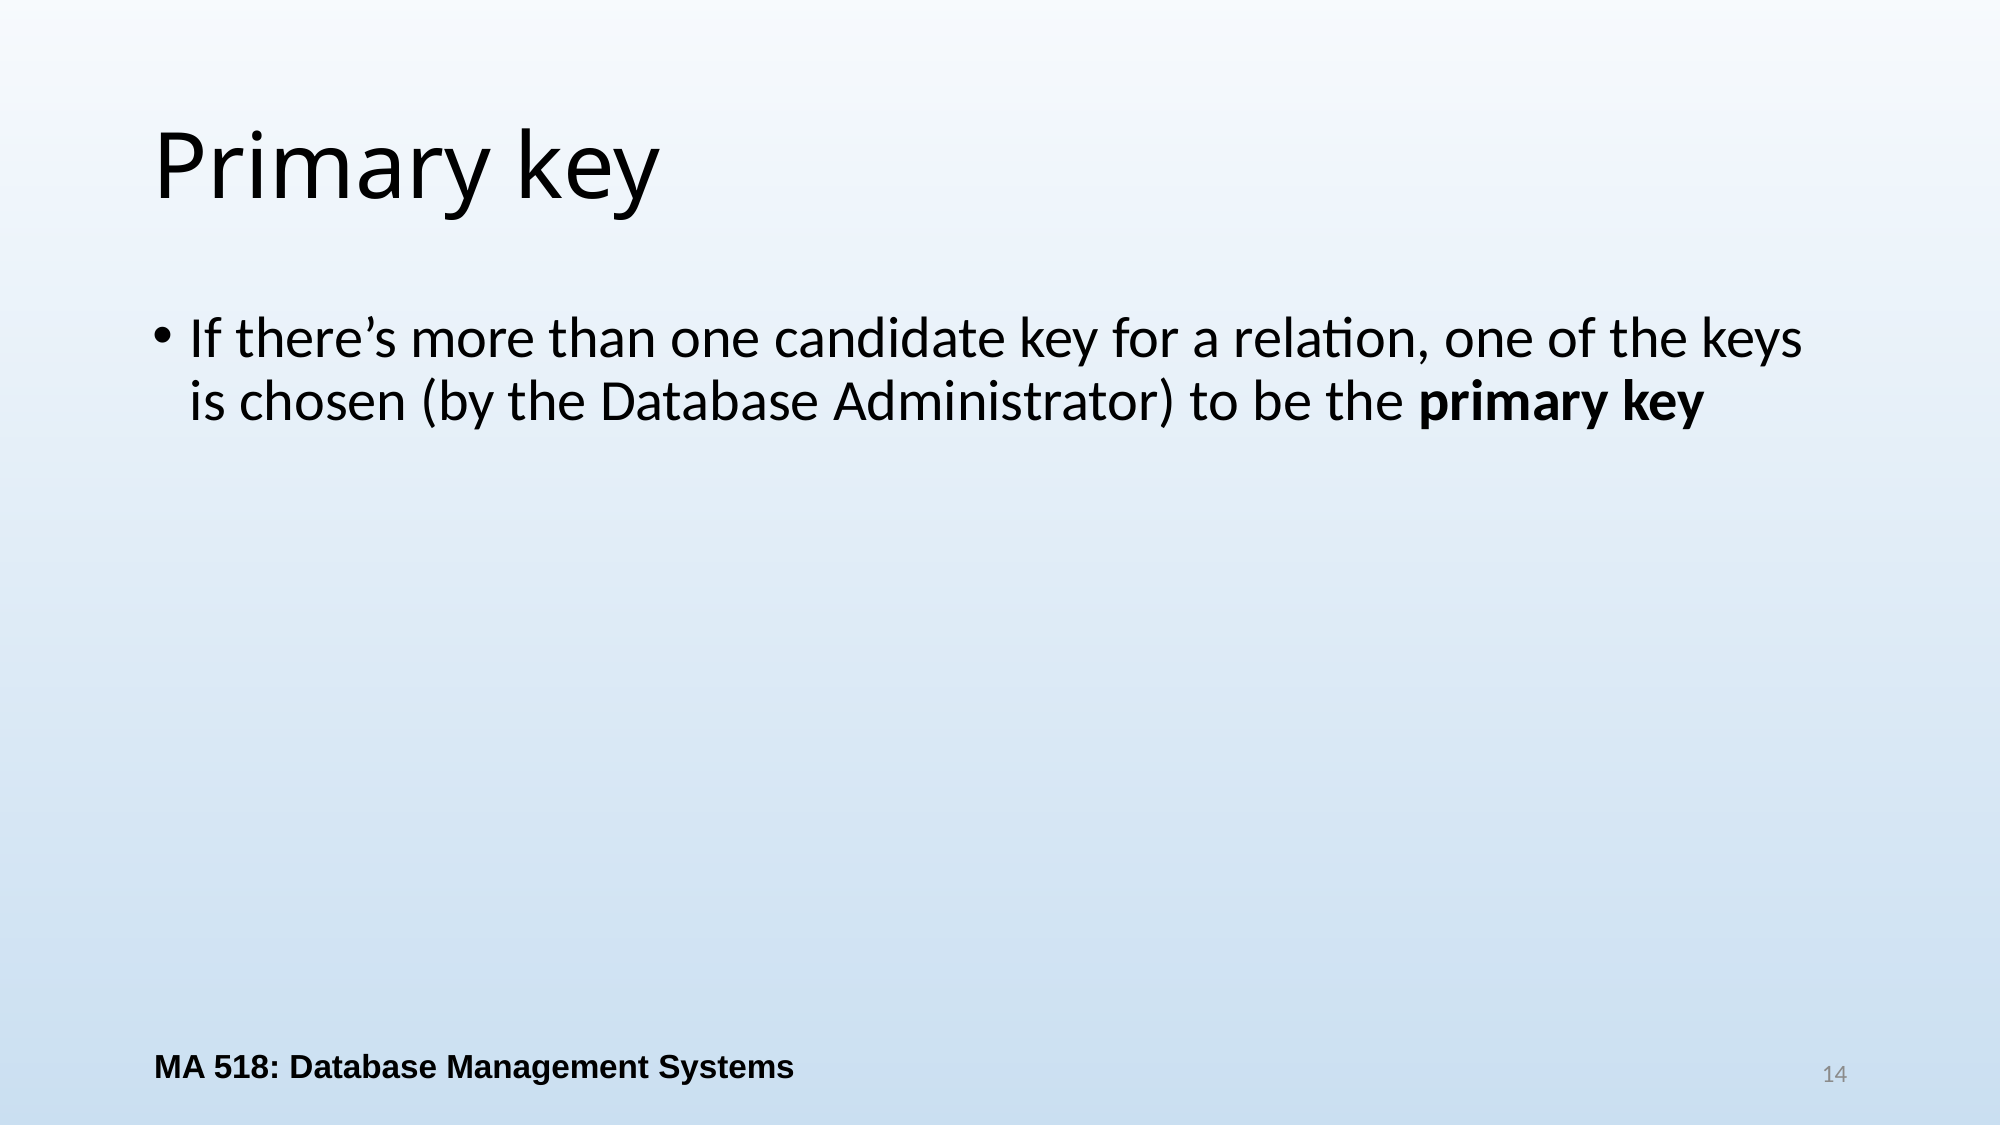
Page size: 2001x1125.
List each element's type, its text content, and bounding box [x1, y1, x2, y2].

footer MA 518: Database Management Systems [137, 1035, 813, 1096]
list If there’s more than one candidate key for a relation, one of the keys is chosen (by the Database Administrator) to be the primary key [137, 299, 1863, 1014]
slide_number 14 [1412, 1042, 1863, 1103]
title Primary key [137, 59, 1863, 278]
